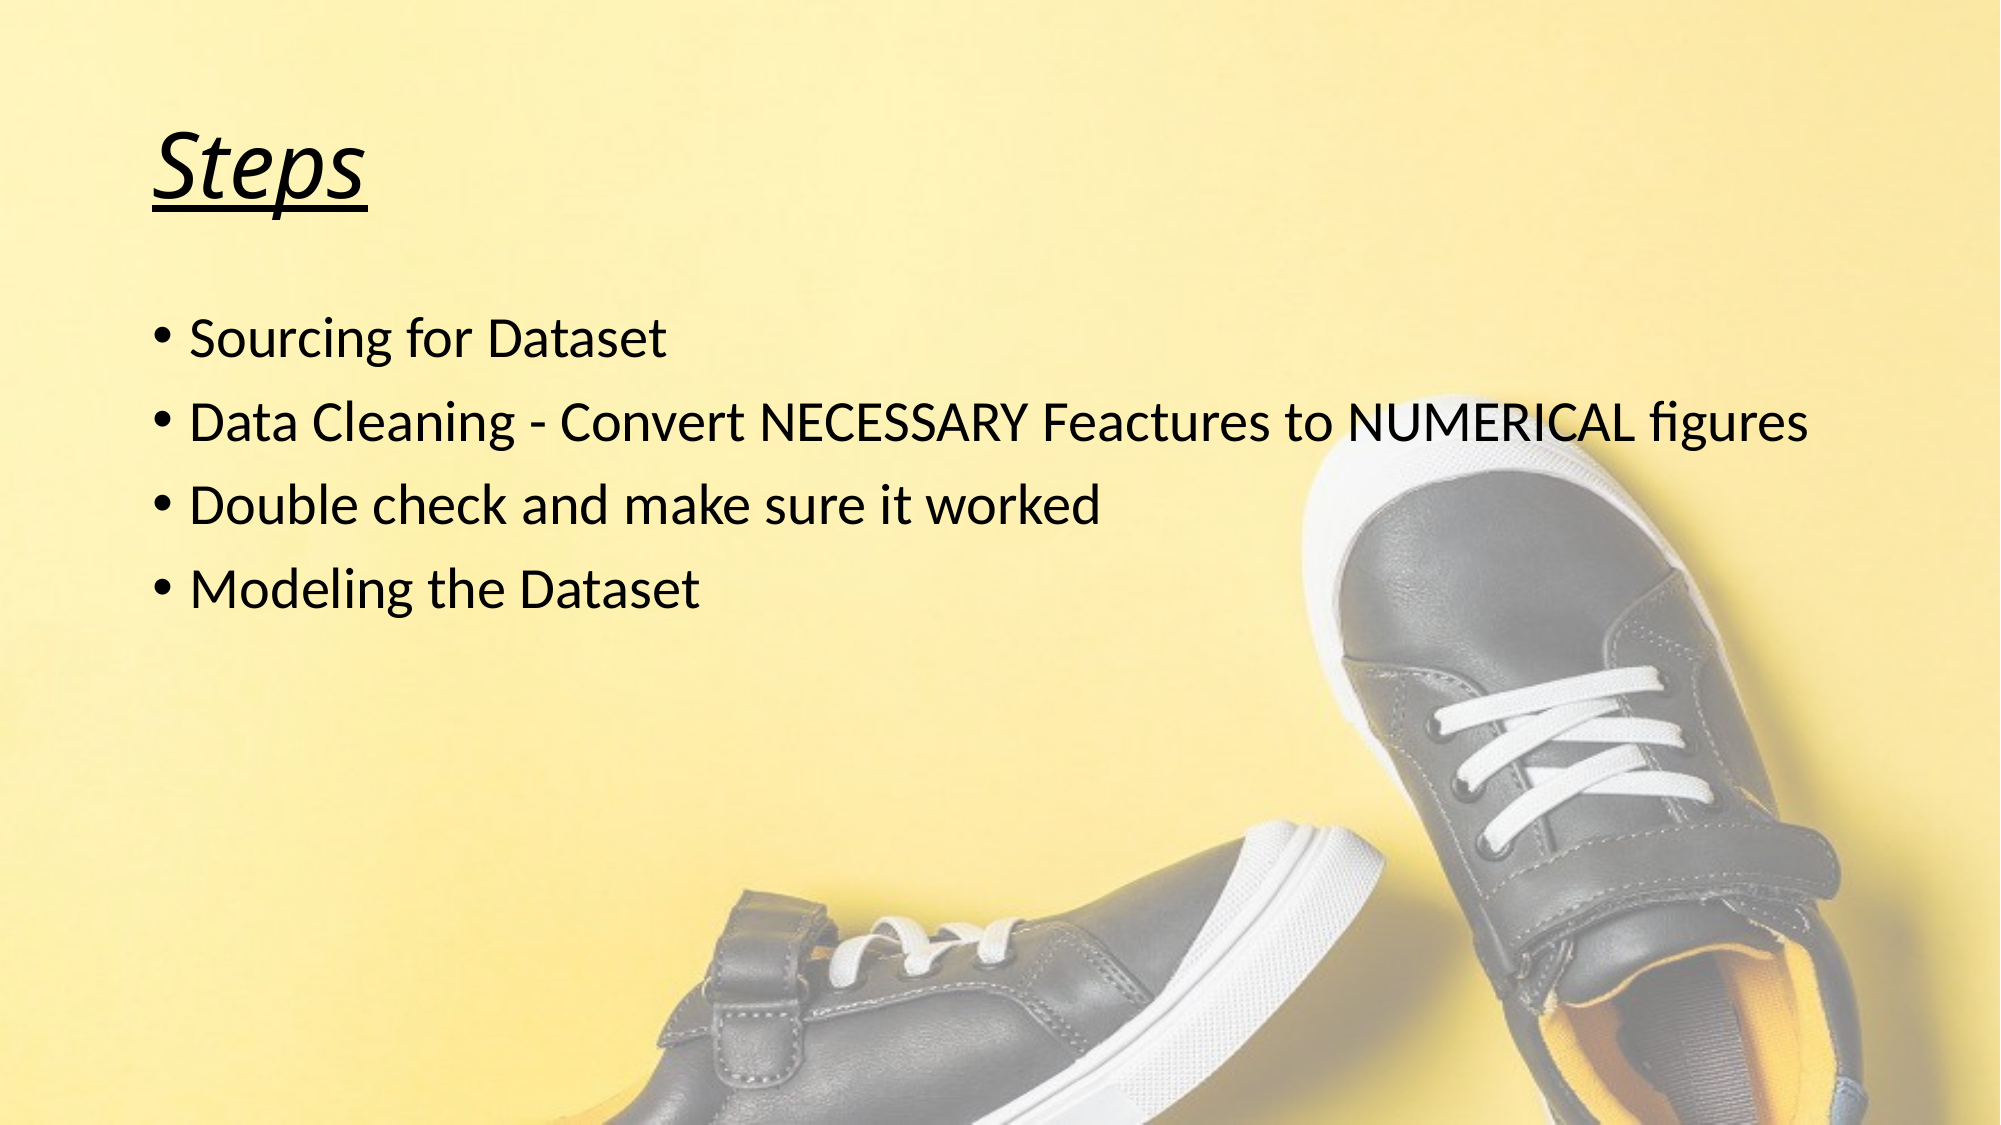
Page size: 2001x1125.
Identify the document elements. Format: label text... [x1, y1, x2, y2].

list Sourcing for Dataset Data Cleaning - Convert NECESSARY Feactures to NUMERICAL figures Double check and make sure it worked Modeling the Dataset [137, 299, 1896, 1014]
title Steps [137, 59, 1863, 278]
